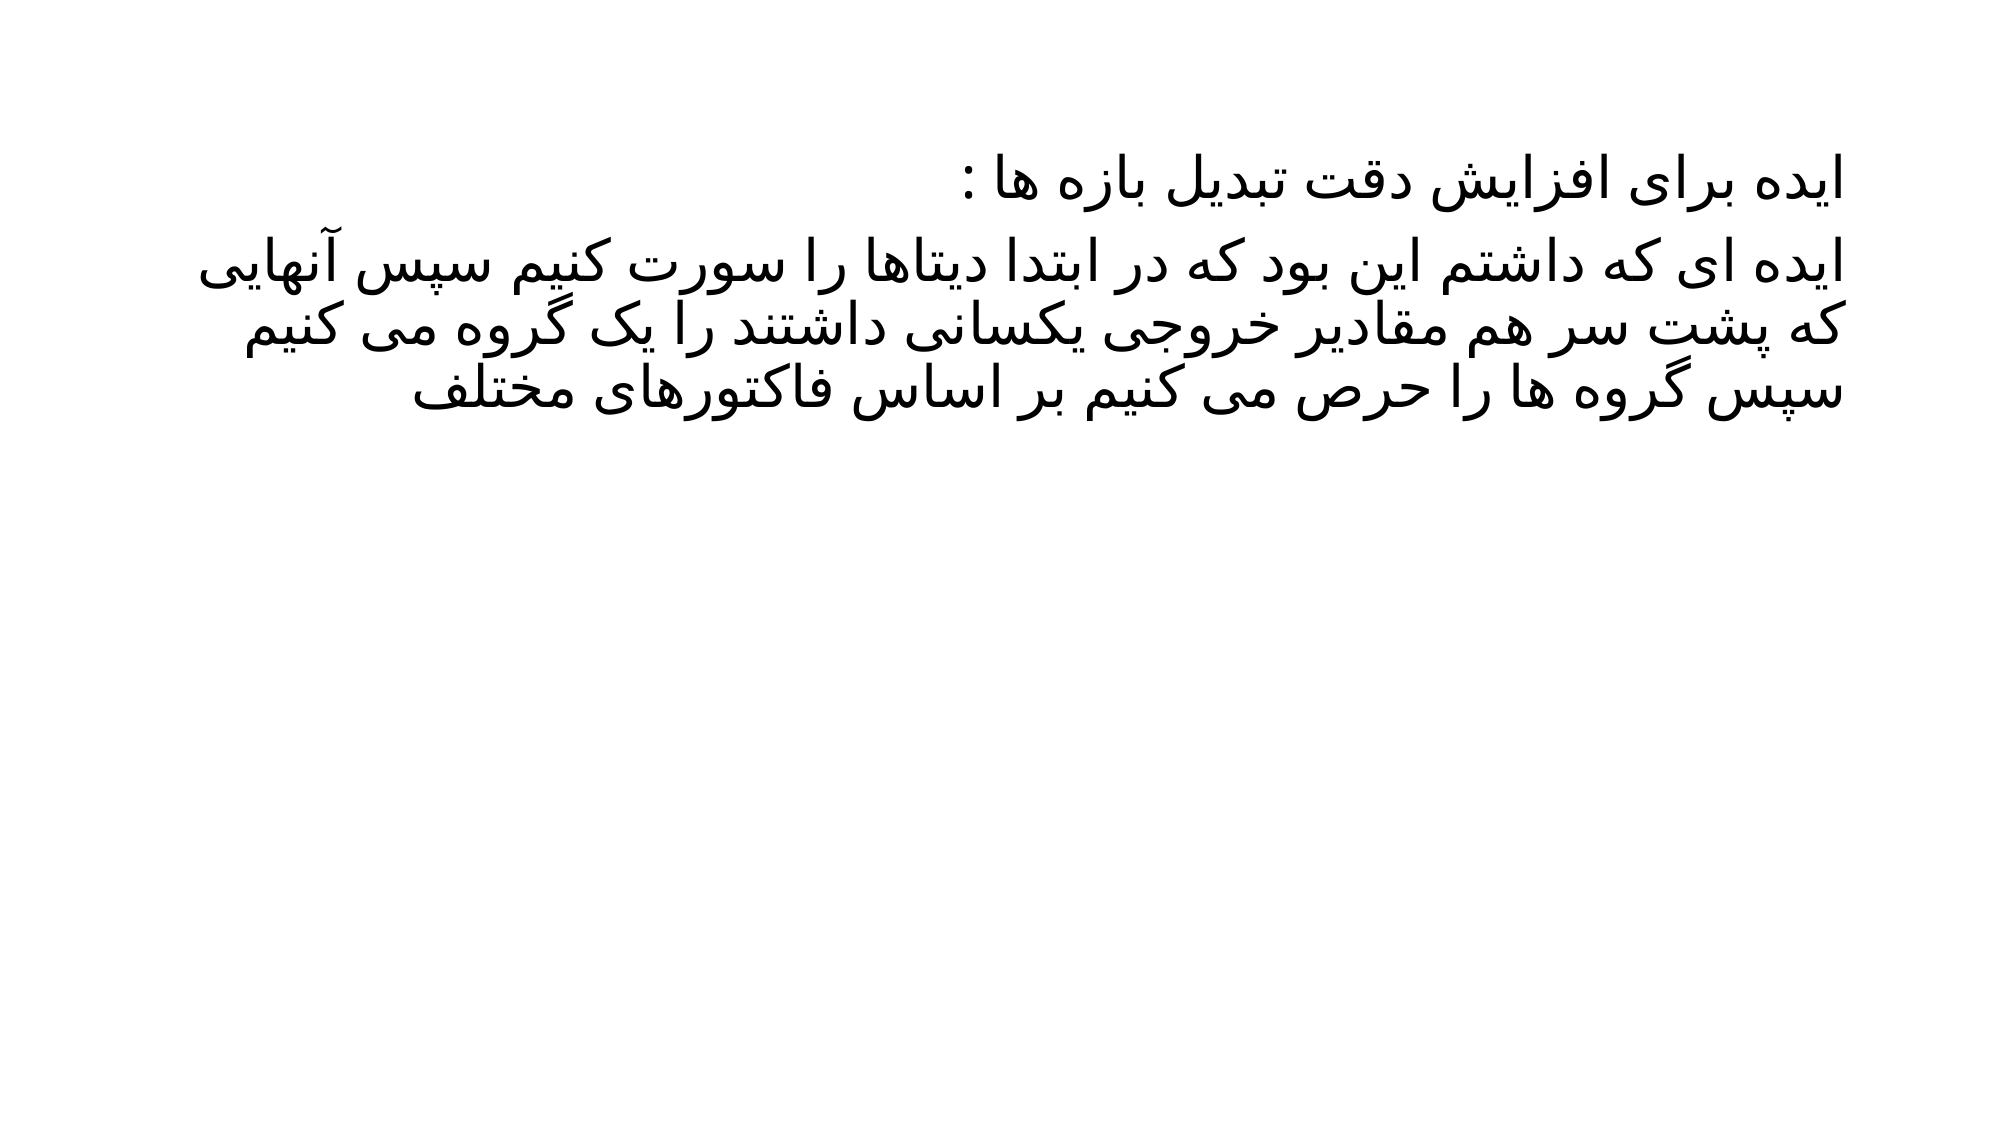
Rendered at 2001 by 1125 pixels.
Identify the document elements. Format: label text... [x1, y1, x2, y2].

list ایده برای افزایش دقت تبدیل بازه ها : ایده ای که داشتم این بود که در ابتدا دیتاها را سورت کنیم سپس آنهایی که پشت سر هم مقادیر خروجی یکسانی داشتند را یک گروه می کنیم سپس گروه ها را حرص می کنیم بر اساس فاکتورهای مختلف [137, 140, 1863, 1014]
